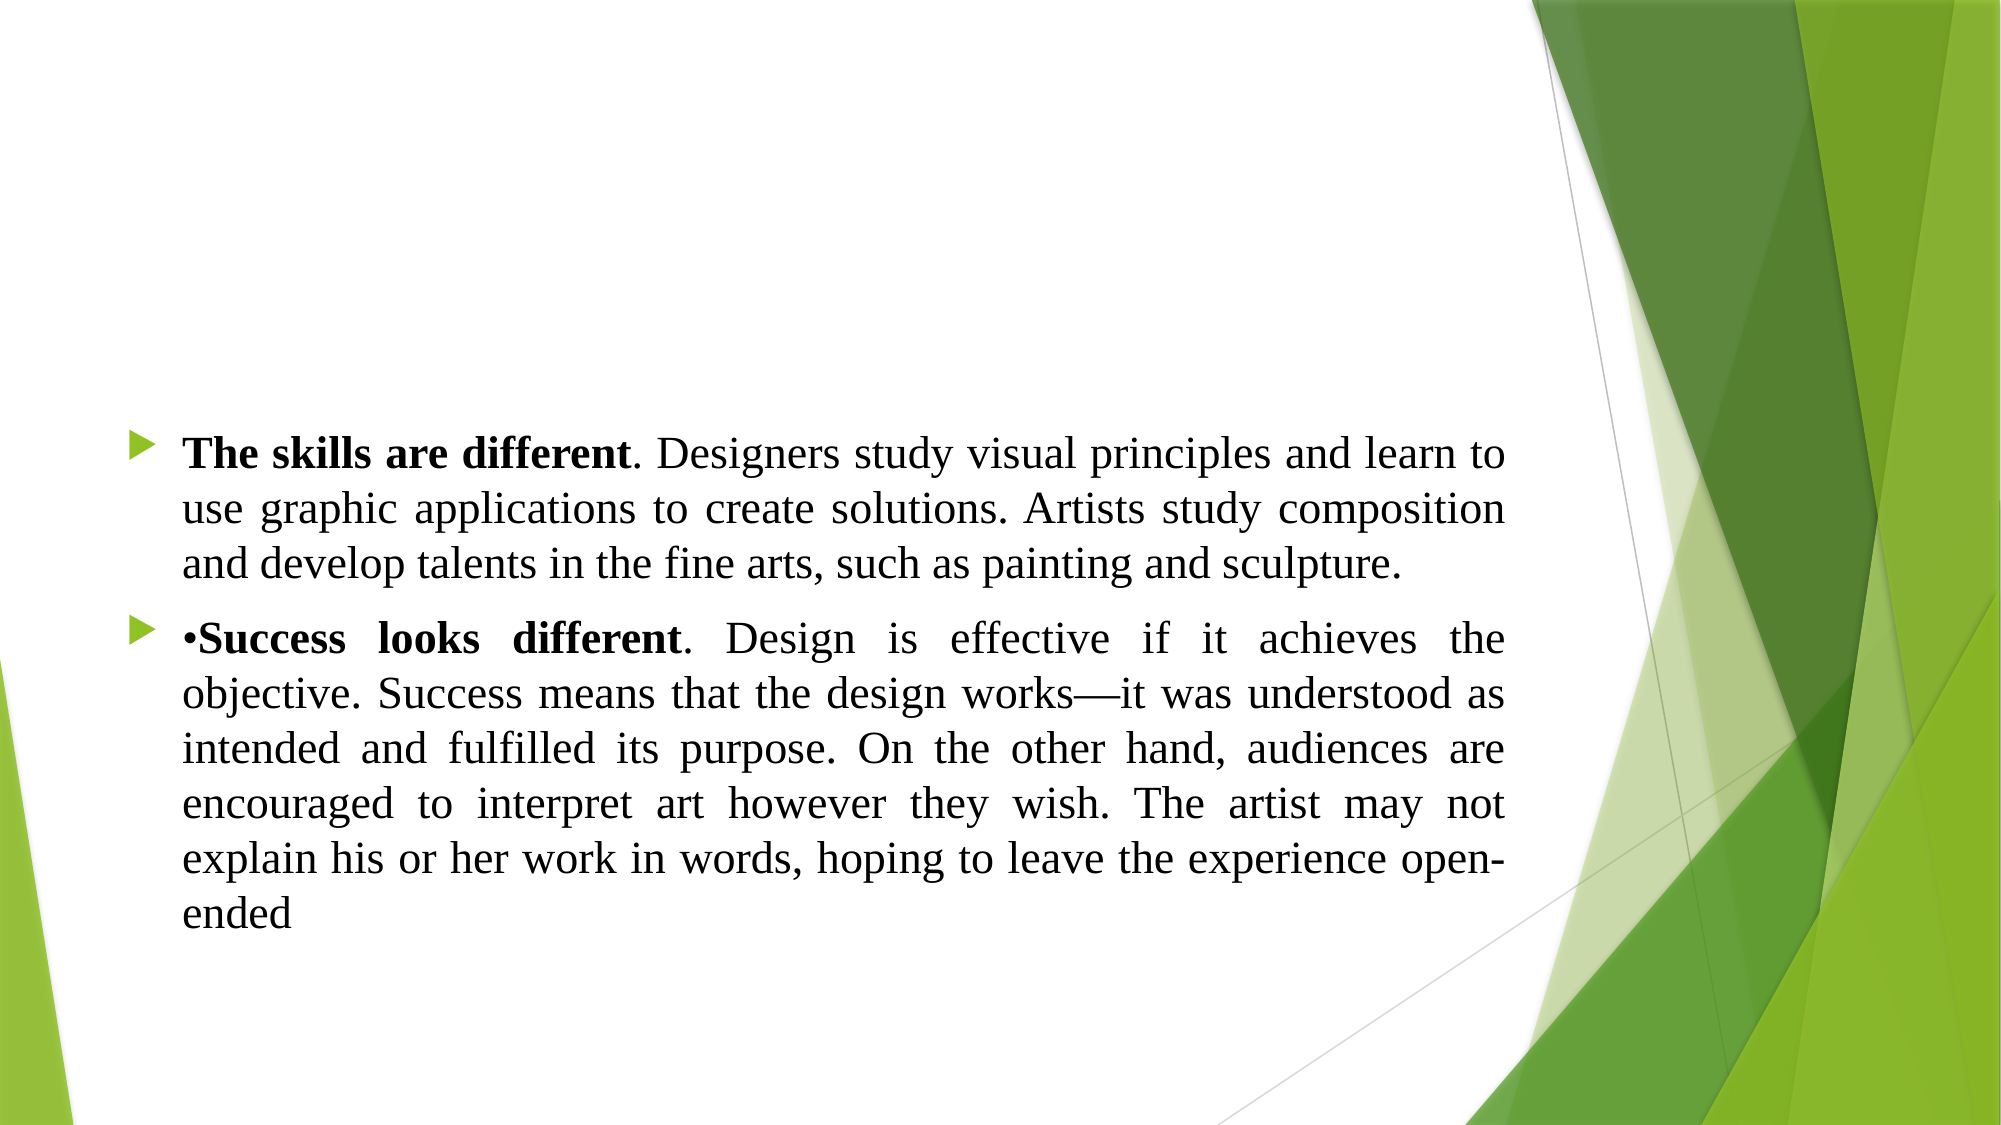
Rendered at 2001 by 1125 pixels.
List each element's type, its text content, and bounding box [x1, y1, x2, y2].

list The skills are different. Designers study visual principles and learn to use graphic applications to create solutions. Artists study composition and develop talents in the fine arts, such as painting and sculpture. •Success looks different. Design is effective if it achieves the objective. Success means that the design works—it was understood as intended and fulfilled its purpose. On the other hand, audiences are encouraged to interpret art however they wish. The artist may not explain his or her work in words, hoping to leave the experience open-ended [111, 354, 1522, 992]
